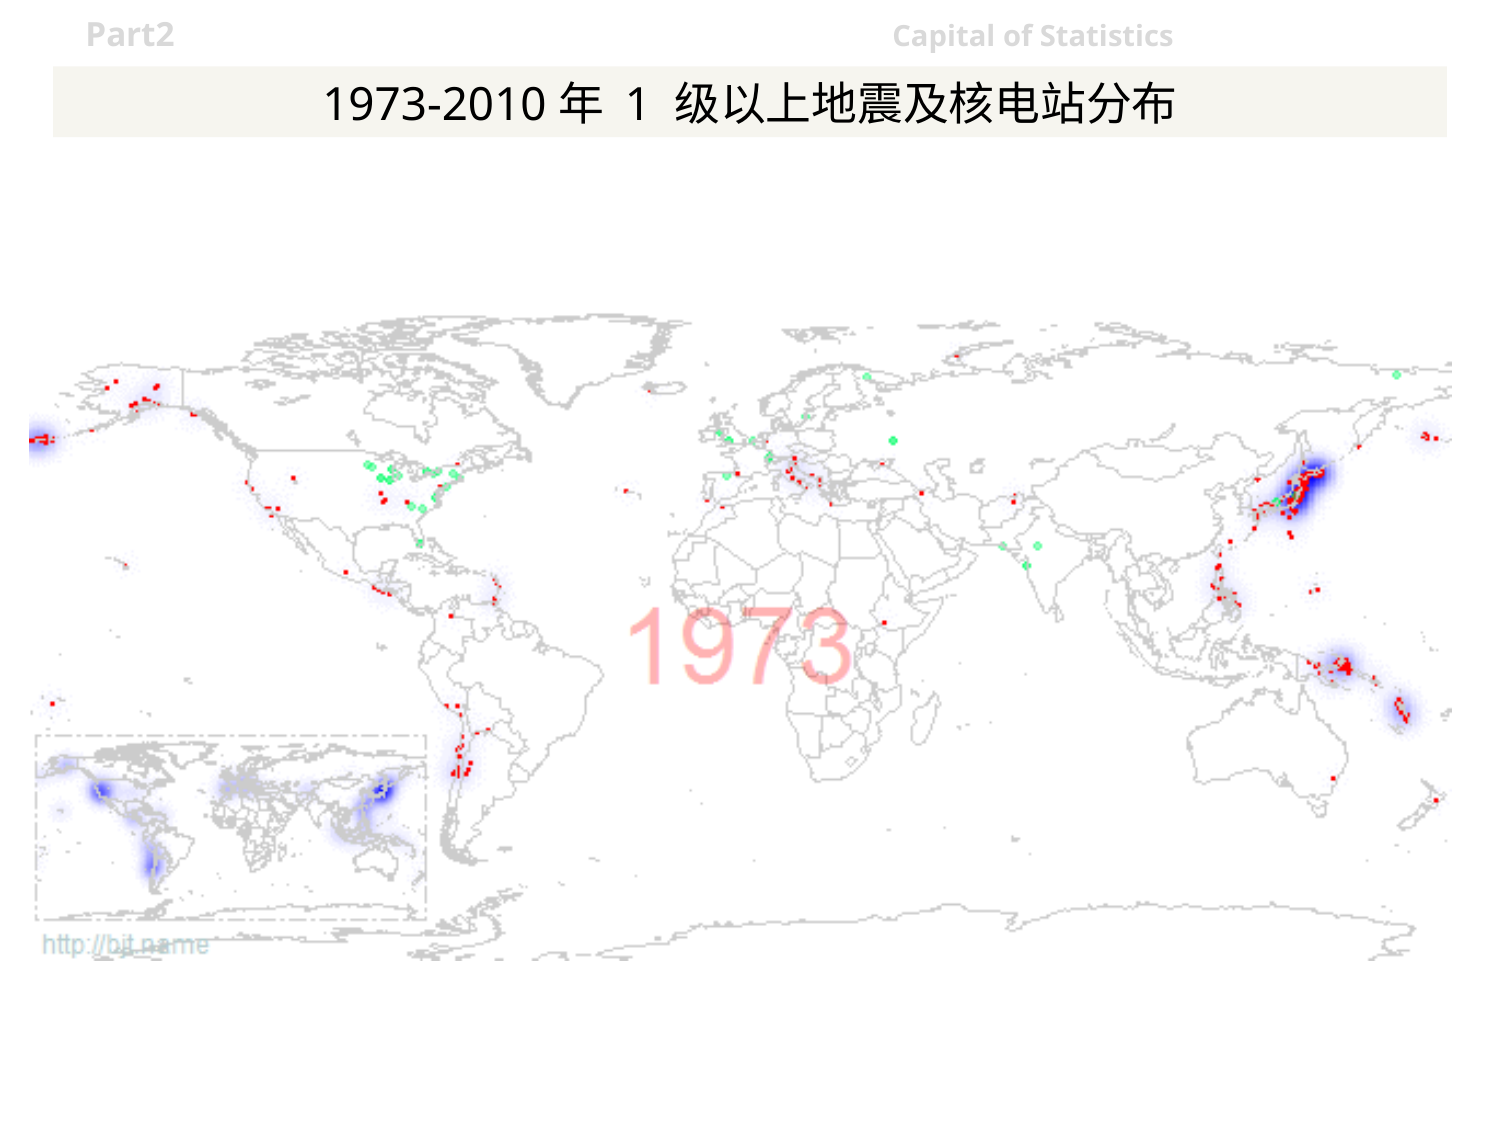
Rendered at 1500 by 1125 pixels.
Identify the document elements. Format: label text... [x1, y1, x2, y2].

title 1973-2010年 1 级以上地震及核电站分布 [53, 66, 1447, 138]
picture [29, 290, 1452, 961]
